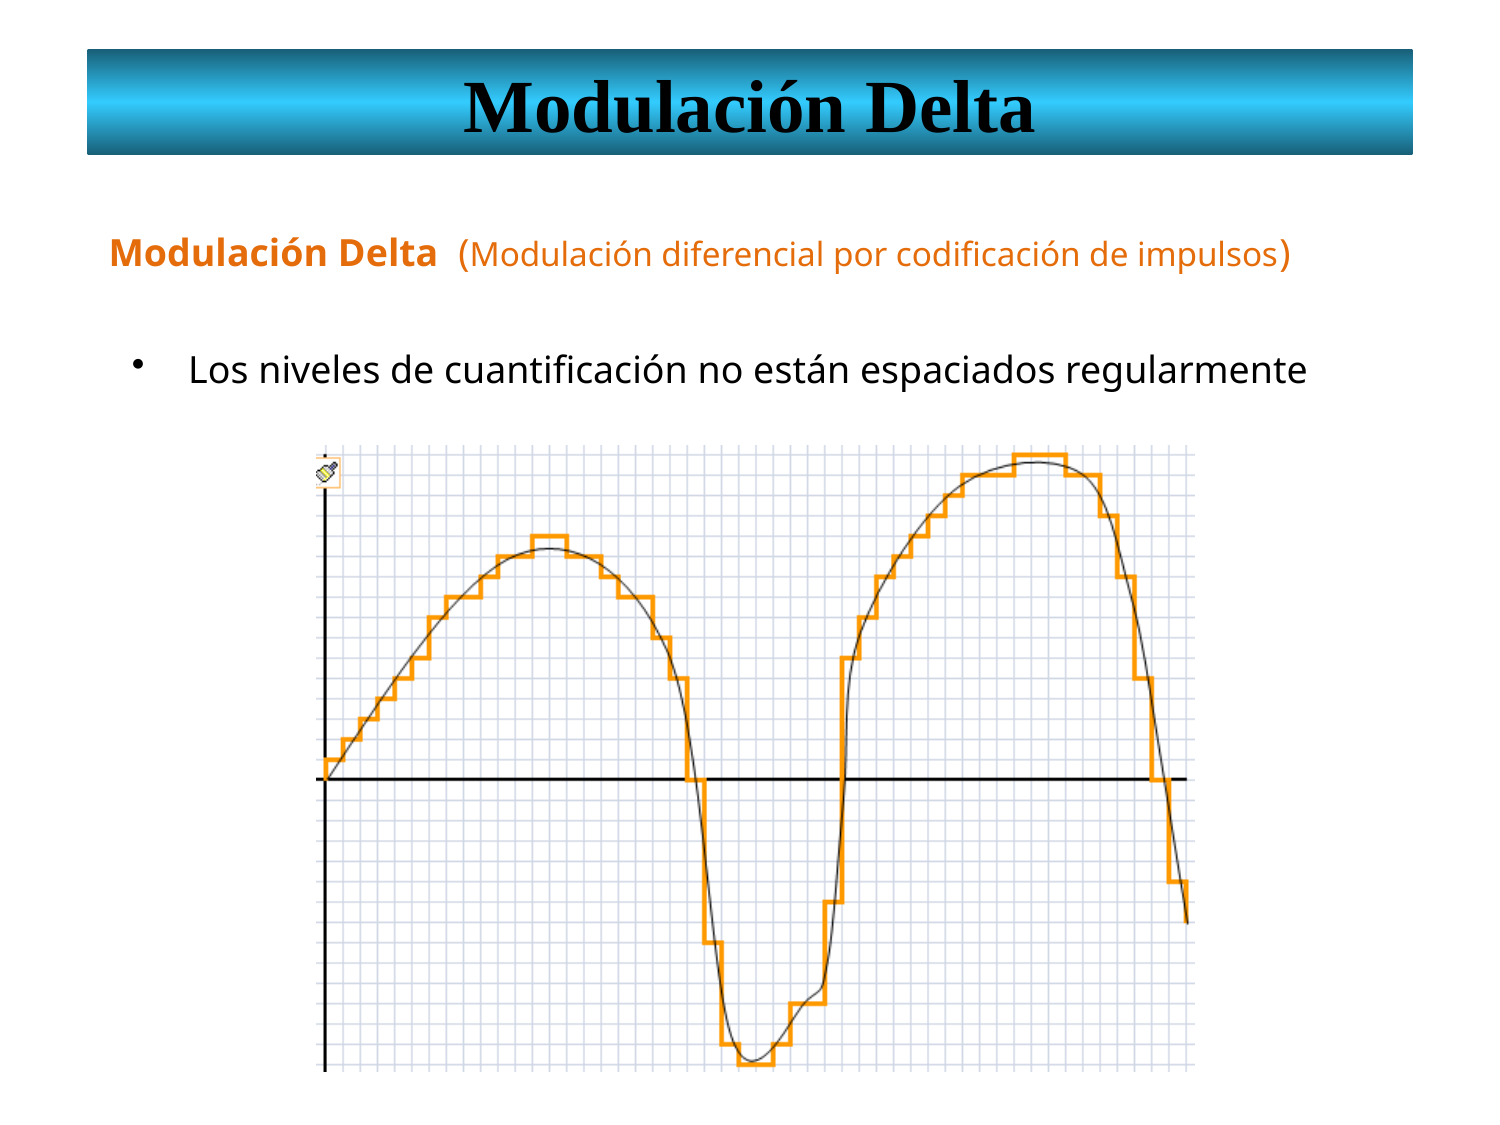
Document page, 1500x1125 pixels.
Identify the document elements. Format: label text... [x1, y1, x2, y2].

text_box Los niveles de cuantificación no están espaciados regularmente [117, 316, 1407, 422]
text_box Modulación Delta (Modulación diferencial por codificación de impulsos) [93, 199, 1407, 293]
text_box Modulación Delta [87, 49, 1413, 155]
picture [316, 445, 1195, 1073]
